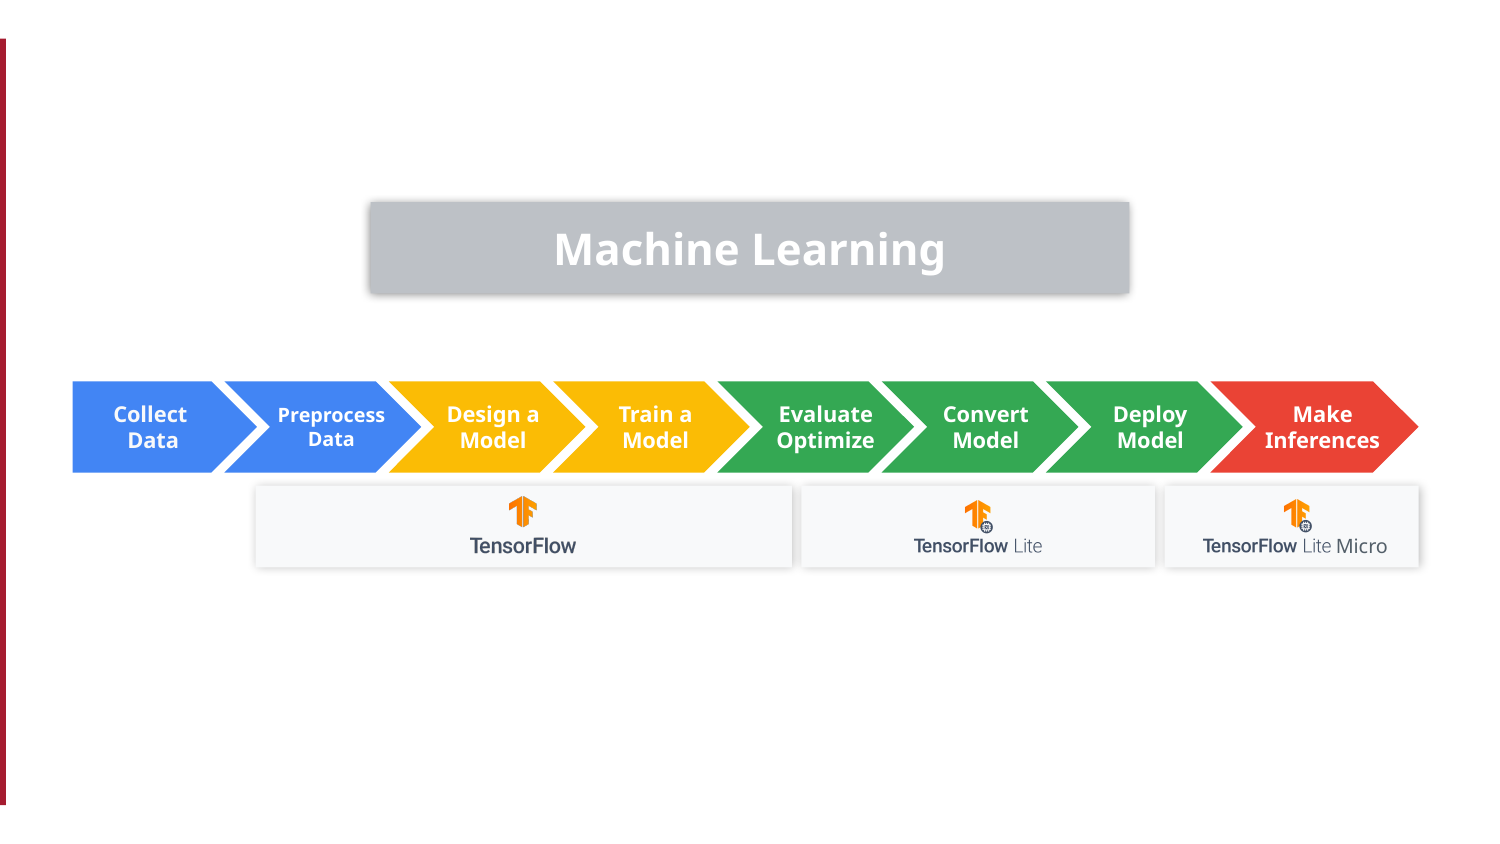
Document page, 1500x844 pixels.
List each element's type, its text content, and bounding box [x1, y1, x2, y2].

text_box [408, 413, 417, 441]
text_box [1164, 485, 1419, 568]
text_box Train a Model [579, 391, 732, 463]
text_box Collect Data [72, 381, 255, 473]
text_box [553, 446, 714, 473]
text_box [801, 485, 1156, 568]
text_box [902, 414, 910, 439]
text_box [255, 485, 792, 568]
text_box [881, 444, 1043, 473]
picture [463, 489, 583, 562]
text_box [1062, 410, 1074, 444]
text_box Evaluate Optimize [749, 391, 902, 463]
text_box [224, 381, 386, 412]
text_box [388, 381, 550, 410]
text_box [1227, 411, 1243, 443]
picture [1198, 493, 1336, 560]
text_box [717, 440, 878, 473]
text_box [569, 410, 579, 444]
text_box Design a Model [417, 391, 569, 463]
text_box [1045, 381, 1207, 410]
text_box Micro [1327, 531, 1428, 559]
text_box [732, 409, 749, 445]
text_box [1045, 444, 1207, 473]
text_box Deploy Model [1074, 391, 1227, 463]
text_box [224, 441, 386, 473]
text_box [553, 381, 714, 408]
text_box [1210, 381, 1383, 417]
text_box [717, 381, 879, 413]
text_box [1210, 436, 1383, 473]
text_box Make Inferences [1246, 391, 1399, 463]
text_box Preprocess Data [255, 391, 408, 463]
text_box [388, 444, 550, 473]
text_box Convert Model [910, 391, 1062, 463]
text_box [881, 381, 1043, 410]
picture [909, 495, 1047, 560]
text_box [1399, 407, 1419, 447]
text_box Machine Learning [370, 202, 1130, 294]
